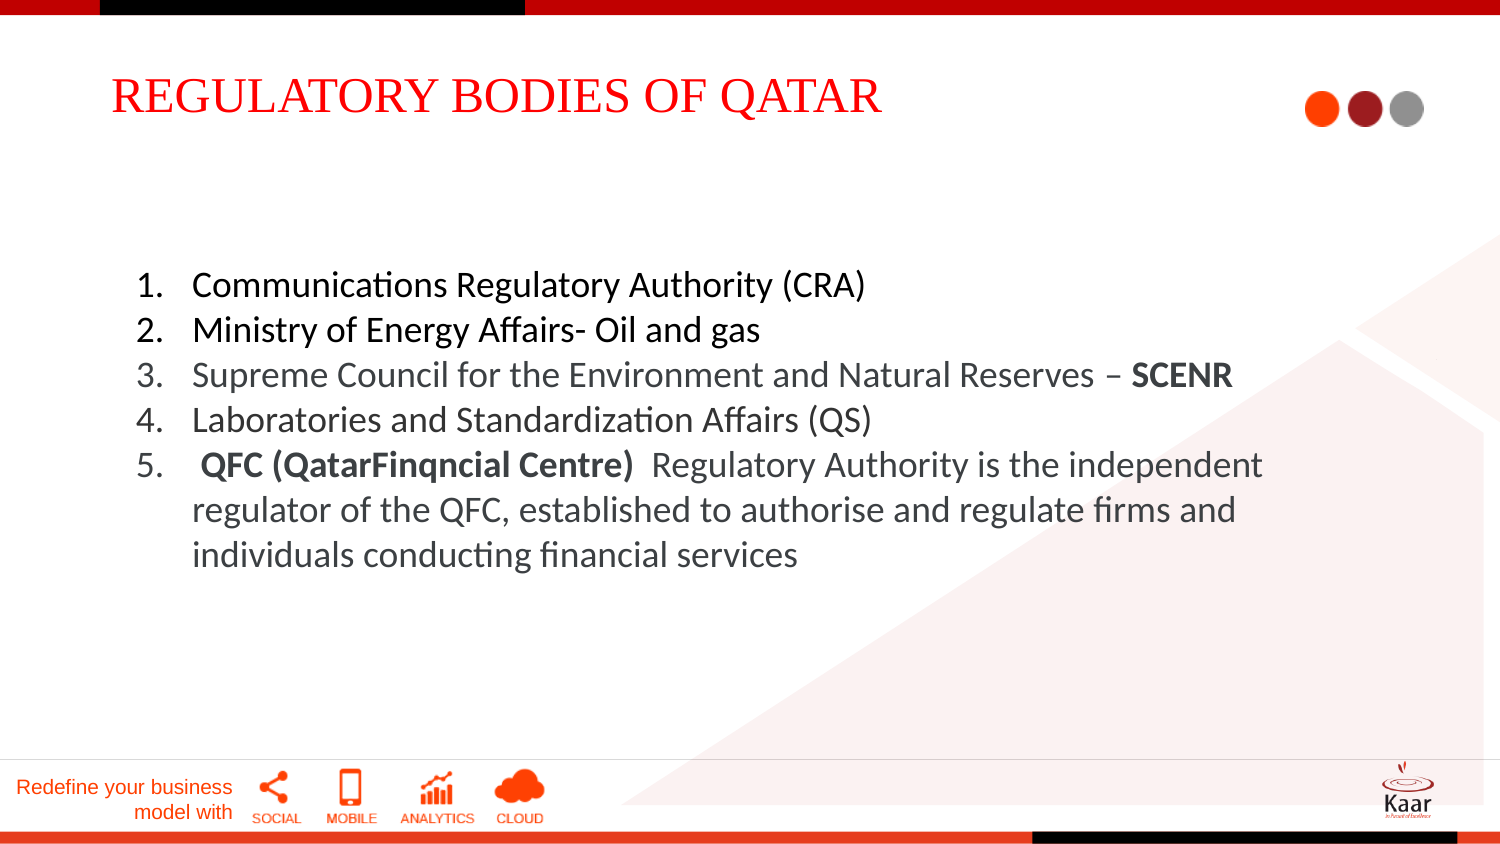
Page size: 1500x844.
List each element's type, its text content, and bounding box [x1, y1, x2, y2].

picture [1382, 761, 1434, 818]
picture [1305, 91, 1424, 127]
text_box Communications Regulatory Authority (CRA) Ministry of Energy Affairs- Oil and gas Supreme Council for the Environment and Natural Reserves – SCENR Laboratories and Standardization Affairs (QS) QFC (QatarFinqncial Centre) Regulatory Authority is the independent regulator of the QFC, established to authorise and regulate firms and individuals conducting financial services [121, 207, 1377, 673]
picture [246, 761, 551, 831]
title REGULATORY BODIES OF QATAR [95, 55, 1254, 179]
